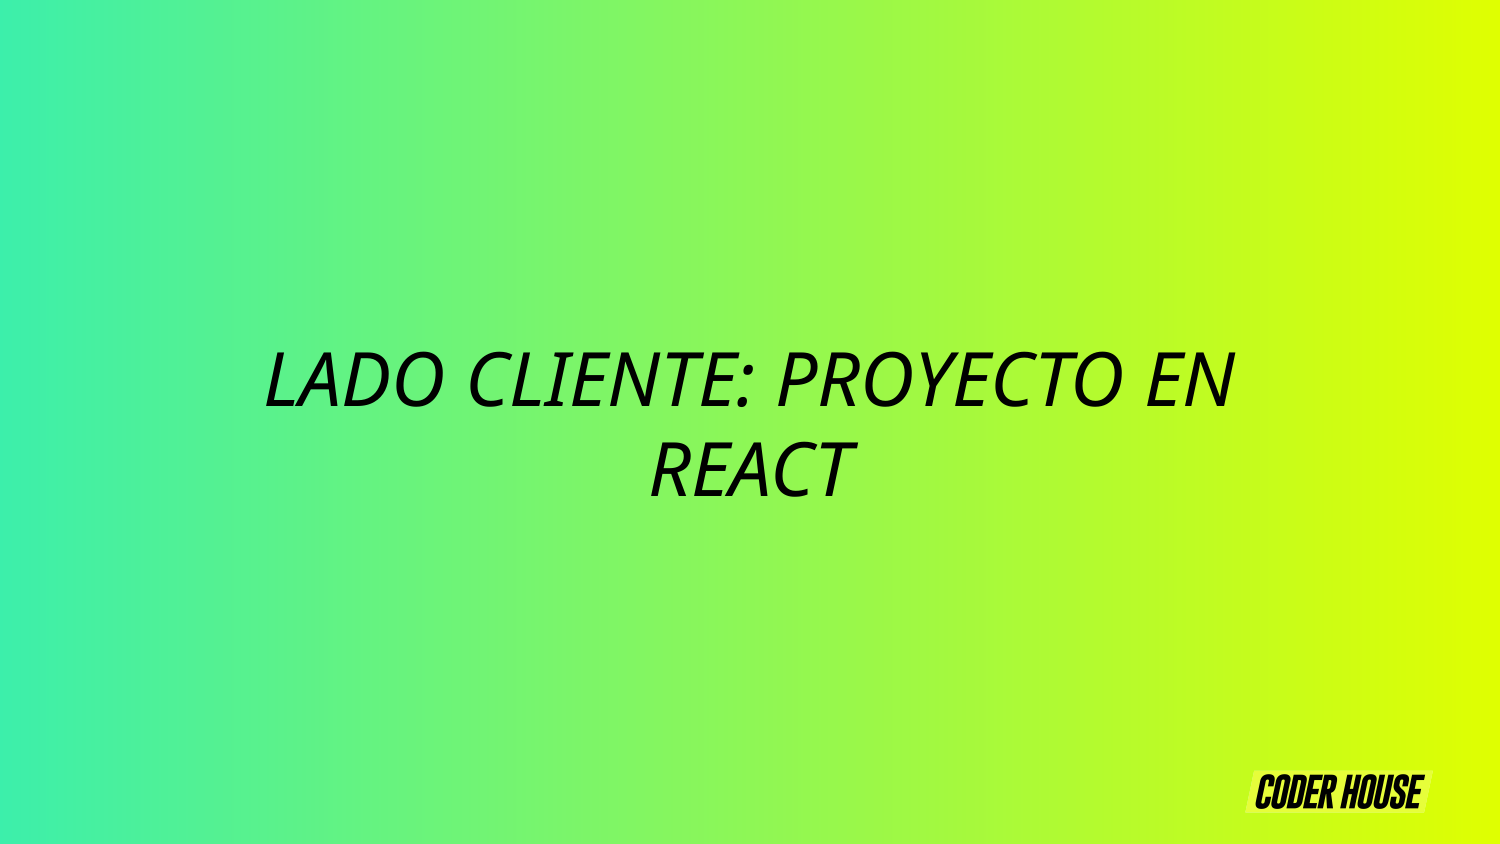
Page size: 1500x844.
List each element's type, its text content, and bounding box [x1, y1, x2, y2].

text_box LADO CLIENTE: PROYECTO EN REACT [212, 340, 1288, 503]
picture [1241, 764, 1437, 819]
